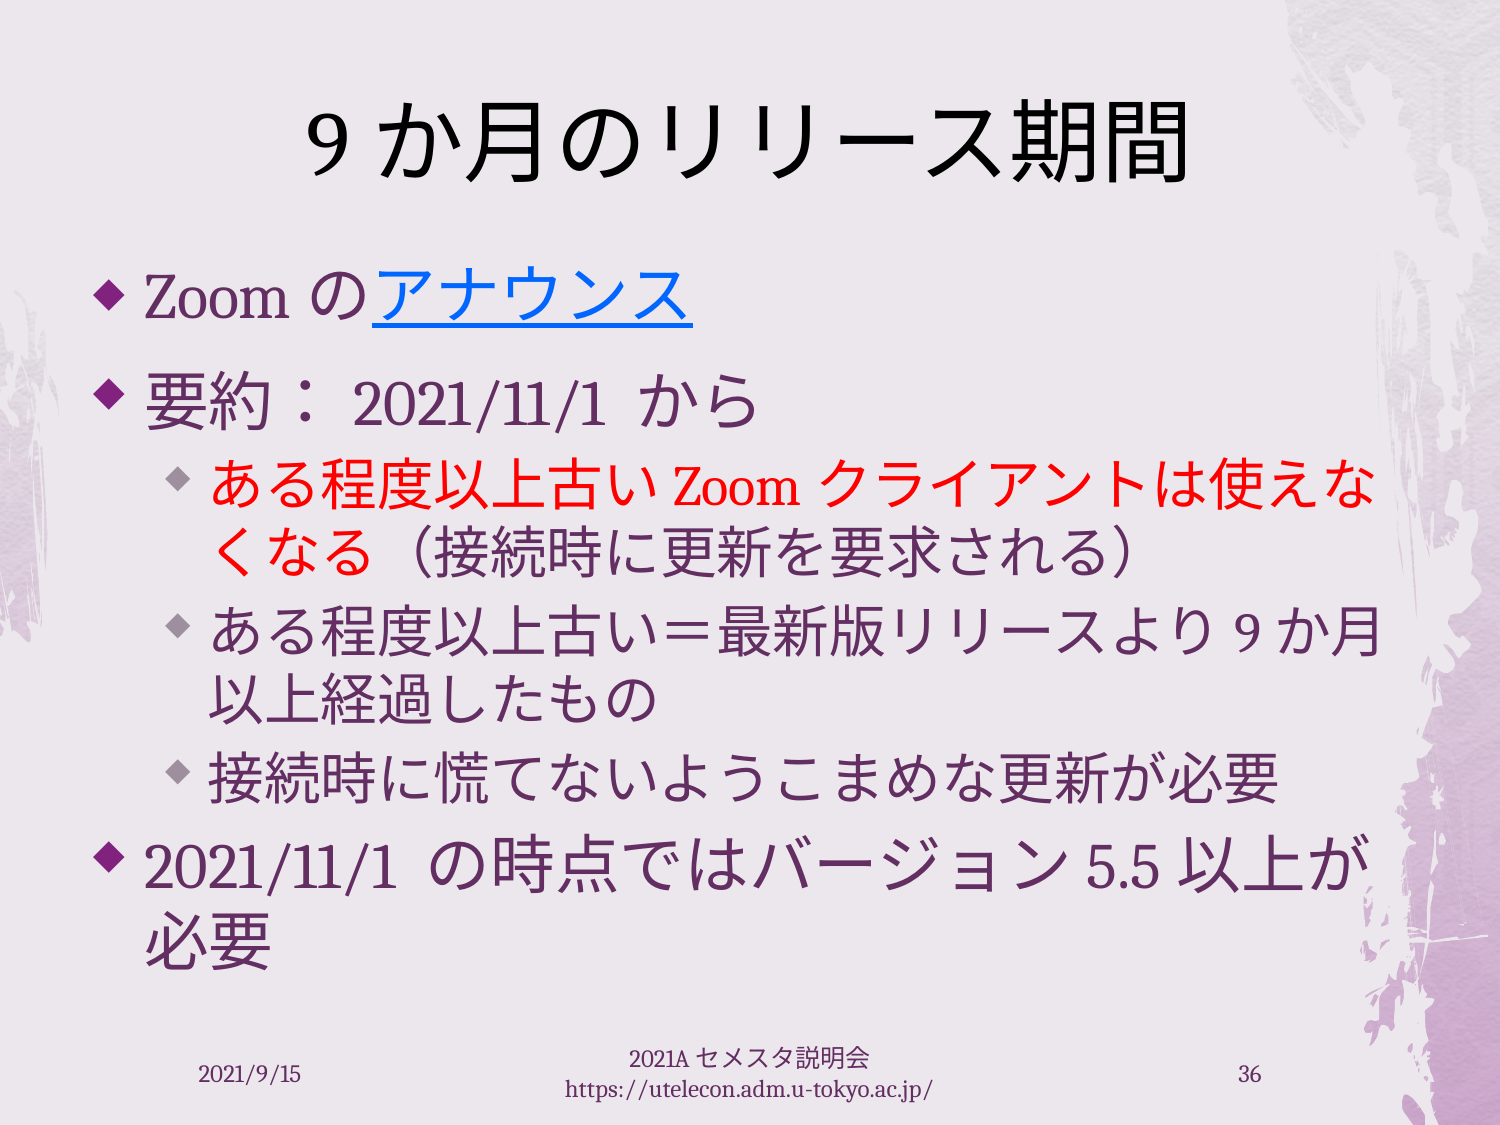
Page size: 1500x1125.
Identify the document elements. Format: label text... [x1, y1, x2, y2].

title 9か月のリリース期間 [75, 45, 1425, 233]
footer 2021Aセメスタ説明会 https://utelecon.adm.u-tokyo.ac.jp/ [512, 1042, 988, 1103]
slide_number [75, 1042, 425, 1103]
slide_number 36 [1074, 1042, 1425, 1103]
list Zoomのアナウンス 要約：2021/11/1 から ある程度以上古いZoomクライアントは使えなくなる（接続時に更新を要求される） ある程度以上古い＝最新版リリースより9か月以上経過したもの 接続時に慌てないようこまめな更新が必要 2021/11/1 の時点ではバージョン5.5以上が必要 [75, 246, 1425, 989]
